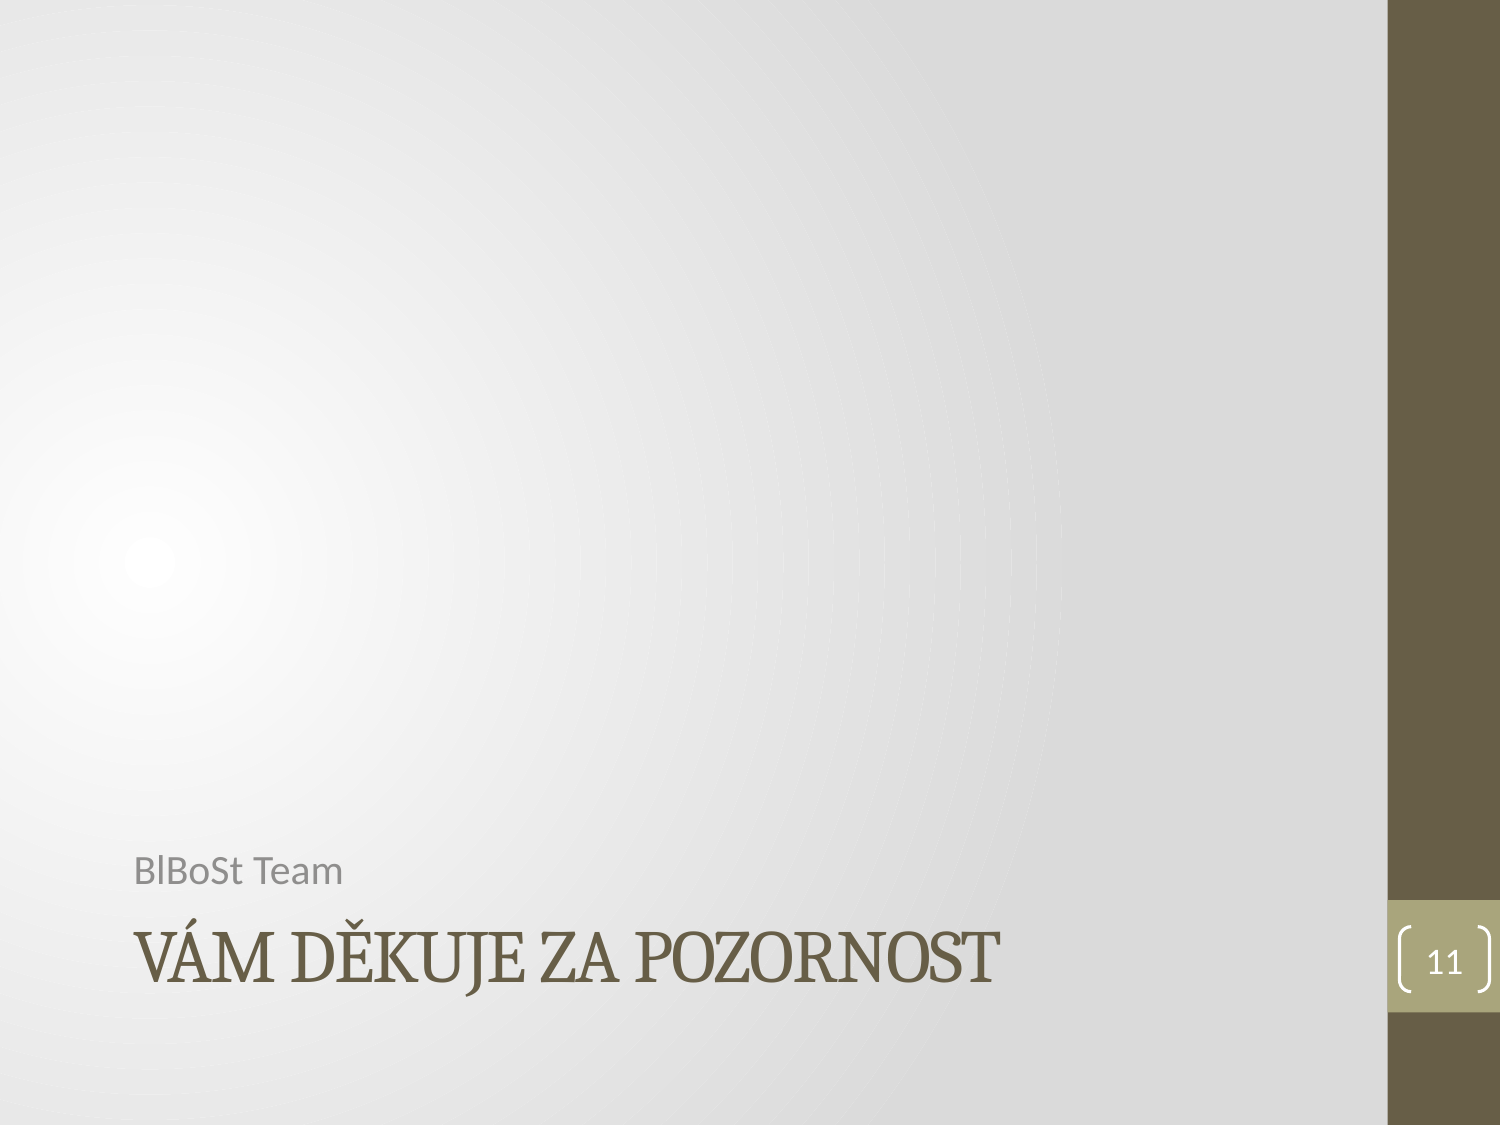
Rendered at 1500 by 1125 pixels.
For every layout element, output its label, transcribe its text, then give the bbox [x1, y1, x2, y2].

list BlBoSt Team [118, 632, 1125, 900]
slide_number 11 [1397, 925, 1492, 994]
title Vám děkuje za pozornost [118, 900, 1375, 1092]
